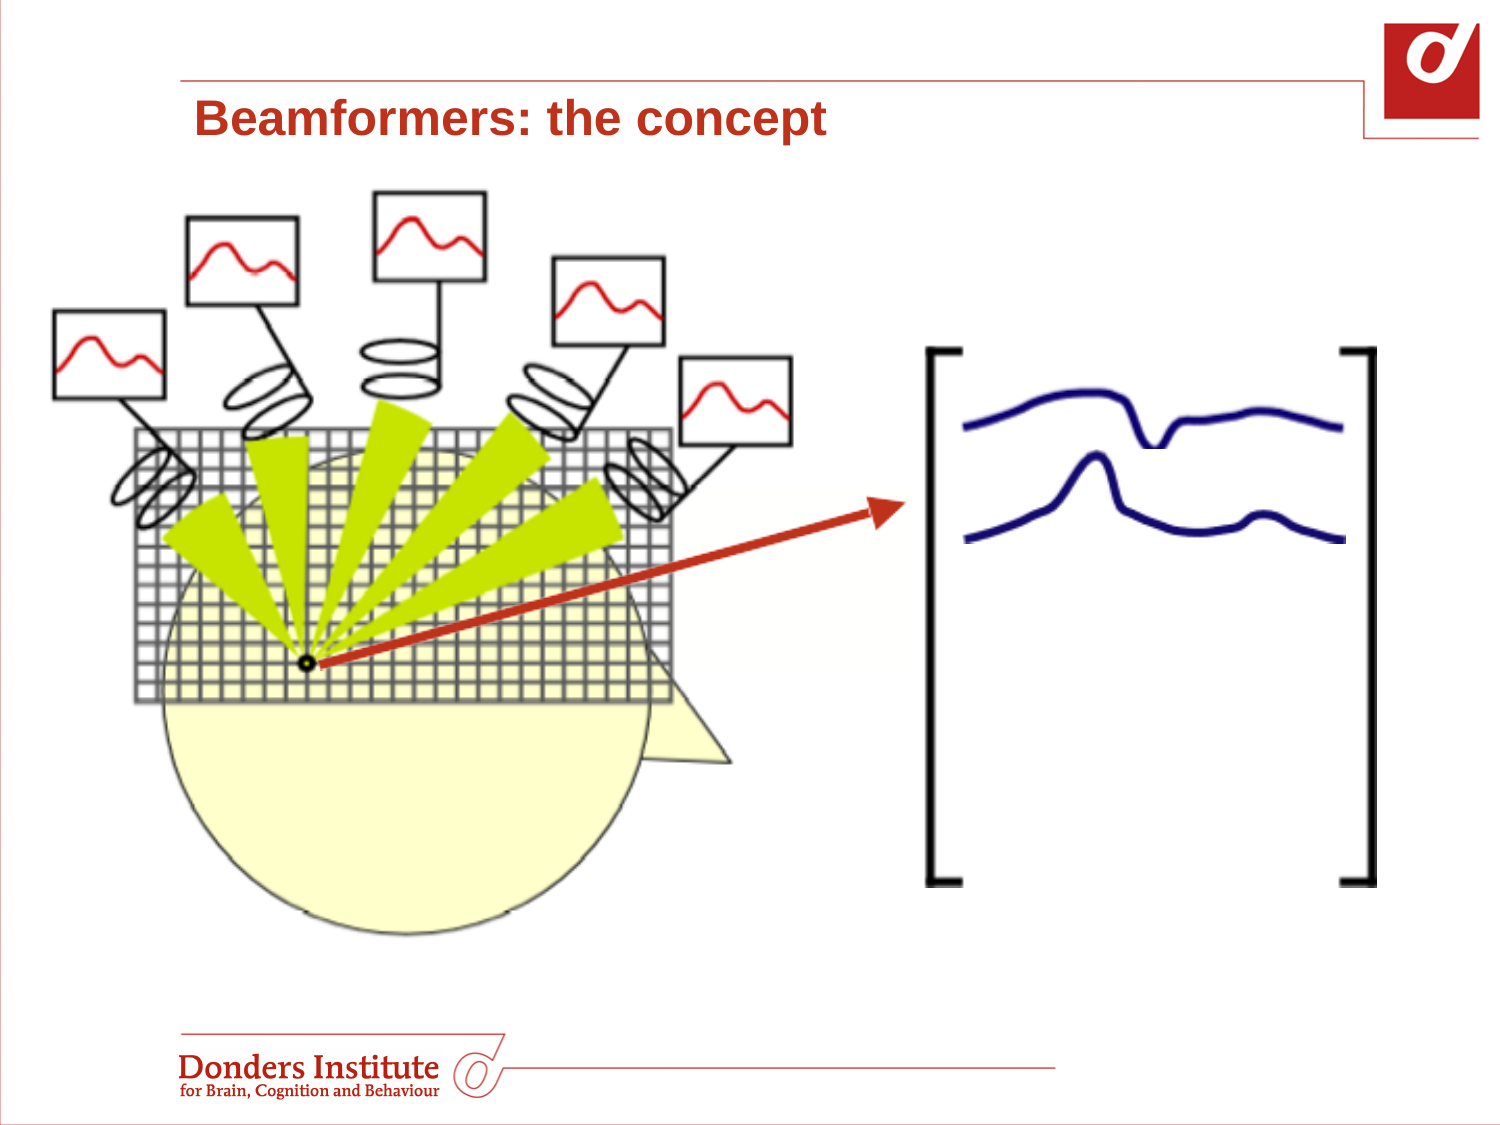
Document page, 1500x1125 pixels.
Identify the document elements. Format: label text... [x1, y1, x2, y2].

title Beamformers: the concept [178, 87, 1446, 159]
picture [0, 0, 1500, 1125]
